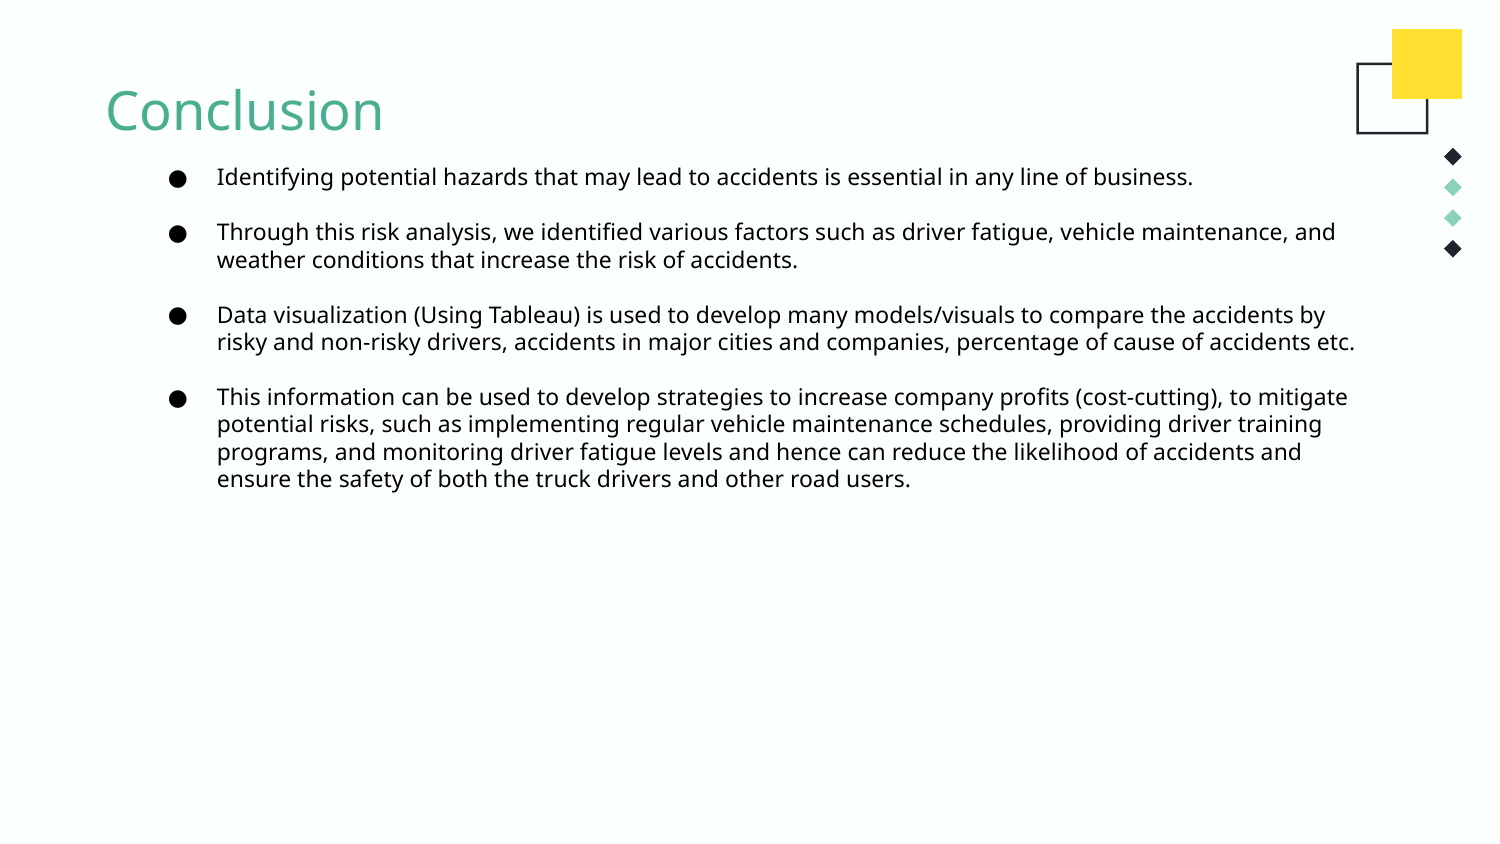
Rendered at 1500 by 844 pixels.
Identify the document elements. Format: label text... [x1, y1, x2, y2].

title Conclusion [90, 61, 1410, 172]
list Identifying potential hazards that may lead to accidents is essential in any line of business. Through this risk analysis, we identified various factors such as driver fatigue, vehicle maintenance, and weather conditions that increase the risk of accidents. Data visualization (Using Tableau) is used to develop many models/visuals to compare the accidents by risky and non-risky drivers, accidents in major cities and companies, percentage of cause of accidents etc. This information can be used to develop strategies to increase company profits (cost-cutting), to mitigate potential risks, such as implementing regular vehicle maintenance schedules, providing driver training programs, and monitoring driver fatigue levels and hence can reduce the likelihood of accidents and ensure the safety of both the truck drivers and other road users. [126, 172, 1374, 709]
